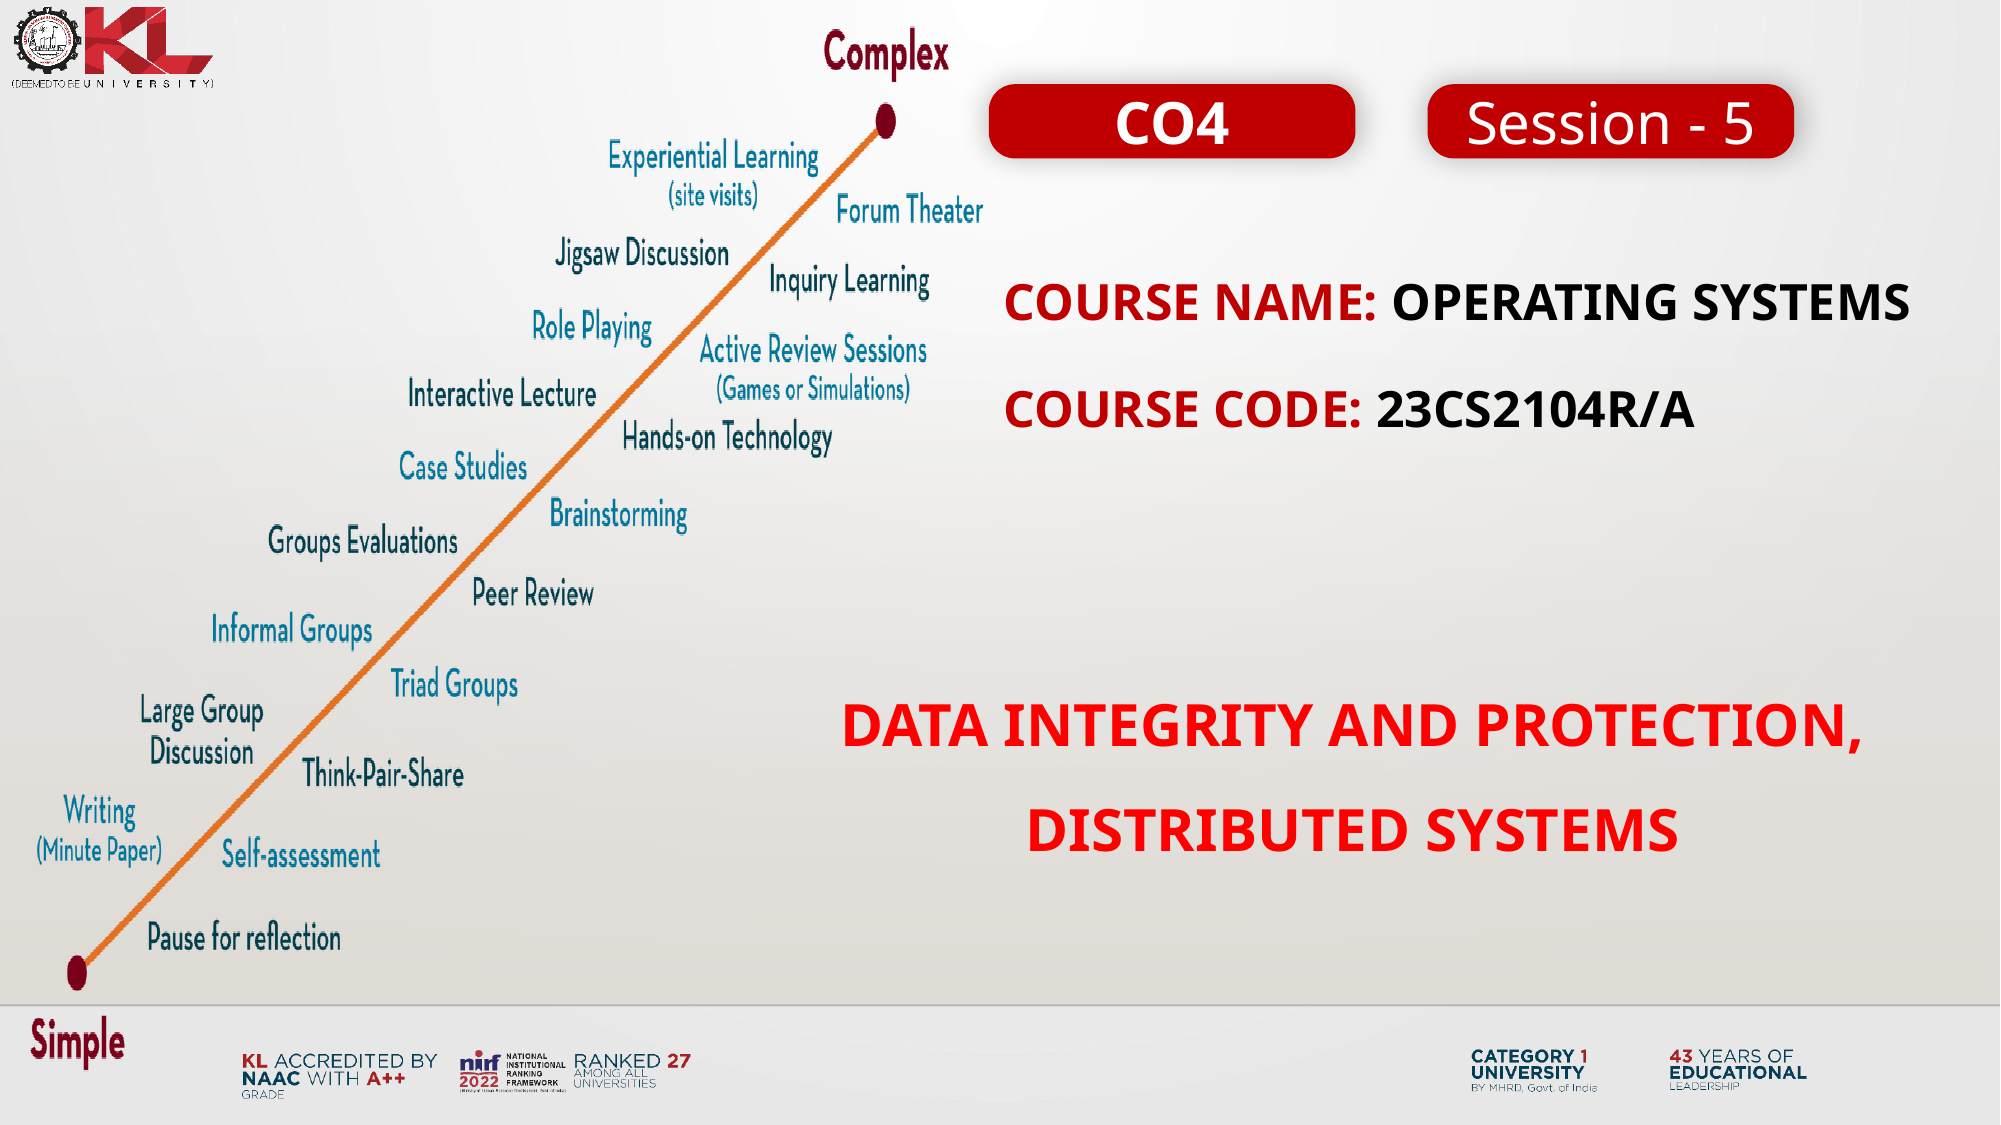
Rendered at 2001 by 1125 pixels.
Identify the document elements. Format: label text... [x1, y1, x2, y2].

subtitle DATA INTEGRITY AND PROTECTION, DISTRIBUTED SYSTEMS [1000, 667, 1989, 922]
text_box CO4 [1000, 84, 1356, 159]
title COURSE NAME: Operating Systems COURSE CODE: 23CS2104R/a [1000, 269, 2000, 613]
picture [1447, 1045, 1814, 1101]
picture [11, 0, 1000, 1106]
text_box Session - 5 [1427, 84, 1795, 159]
